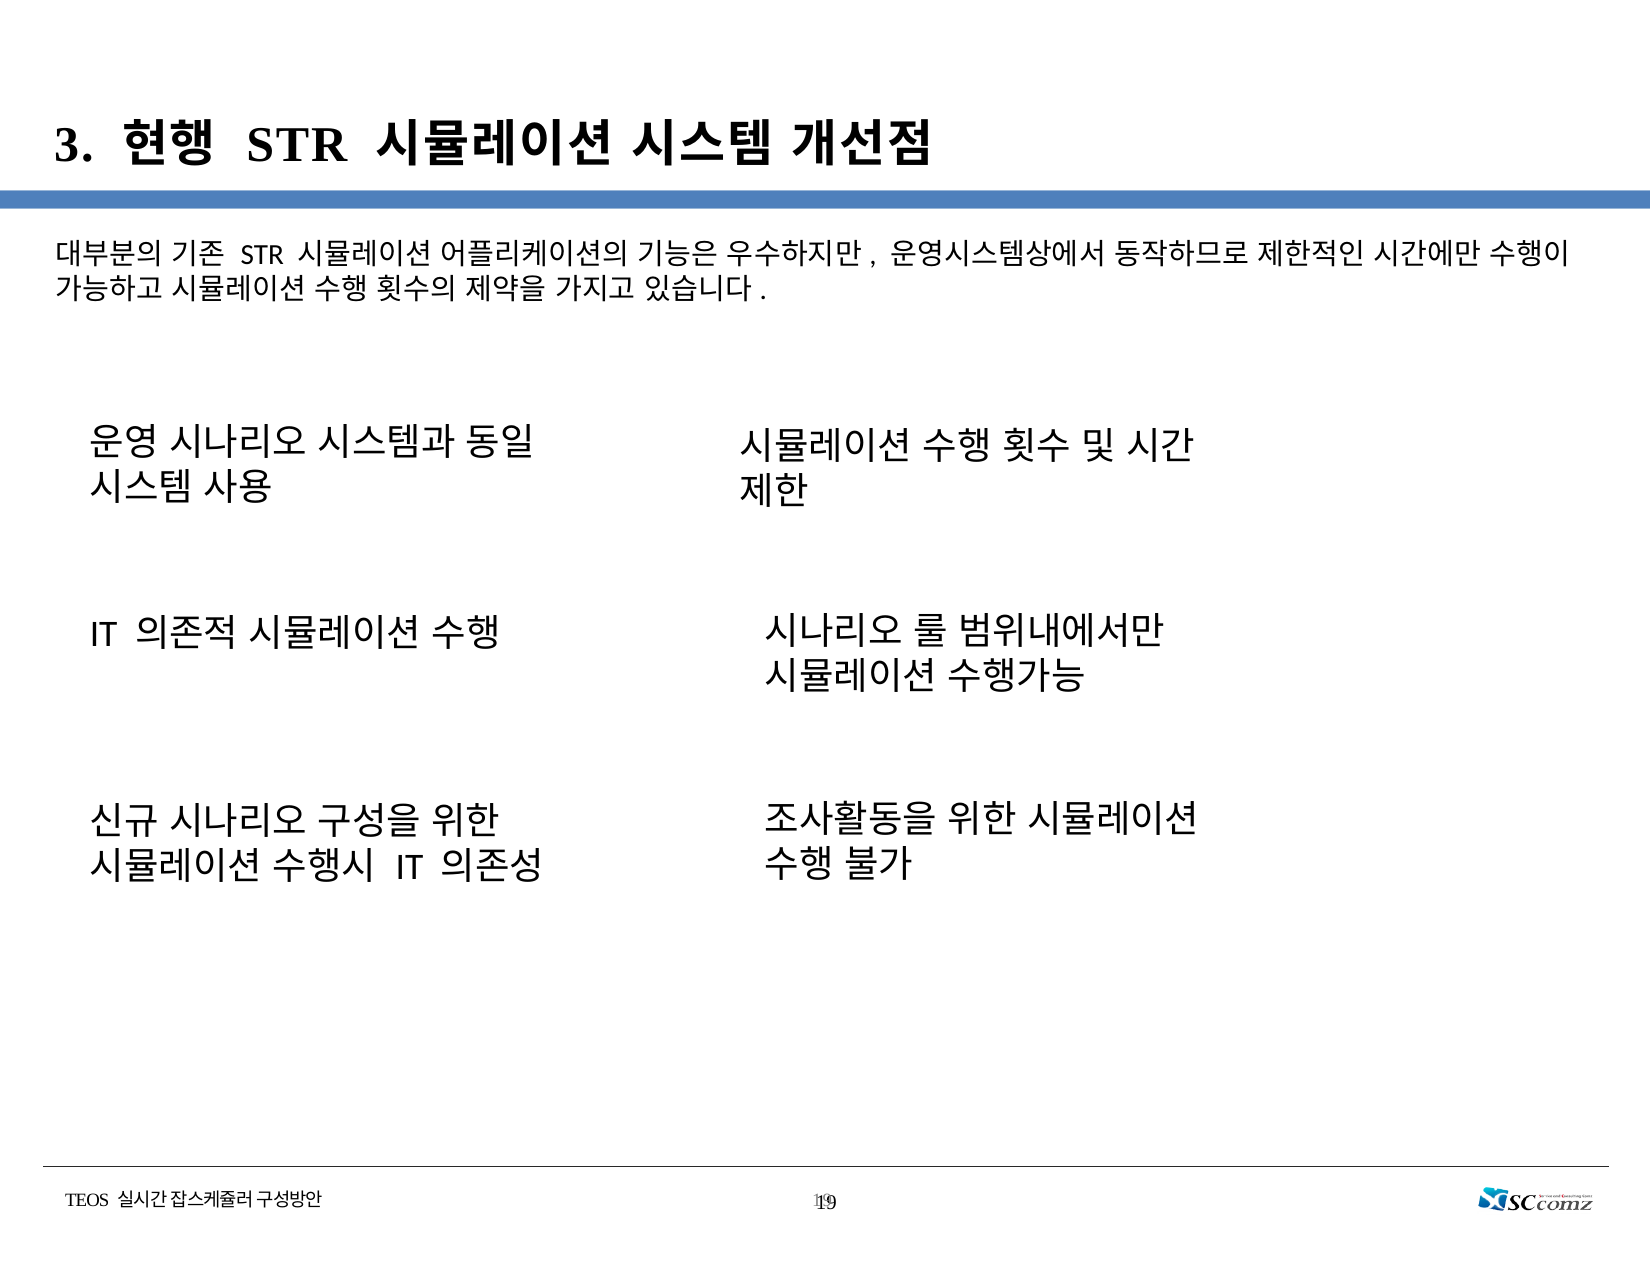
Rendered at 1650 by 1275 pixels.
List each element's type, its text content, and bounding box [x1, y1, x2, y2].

picture [1462, 1180, 1608, 1219]
text_box 운영 시나리오 시스템과 동일 시스템 사용 [74, 410, 588, 516]
text_box [0, 190, 1650, 209]
text_box IT 의존적 시뮬레이션 수행 [74, 601, 588, 662]
text_box 신규 시나리오 구성을 위한 시뮬레이션 수행시 IT 의존성 [74, 789, 588, 895]
text_box 조사활동을 위한 시뮬레이션 수행 불가 [749, 787, 1263, 893]
text_box 시뮬레이션 수행 횟수 및 시간 제한 [724, 414, 1238, 520]
text_box 3. 현행 STR 시뮬레이션 시스템 개선점 [39, 100, 1380, 182]
slide_number 19 [807, 1187, 838, 1211]
list 대부분의 기존 STR 시뮬레이션 어플리케이션의 기능은 우수하지만, 운영시스템상에서 동작하므로 제한적인 시간에만 수행이 가능하고 시뮬레이션 수행 횟수의 제약을 가지고 있습니다. [40, 228, 1611, 313]
text_box 시나리오 룰 범위내에서만 시뮬레이션 수행가능 [749, 599, 1263, 705]
